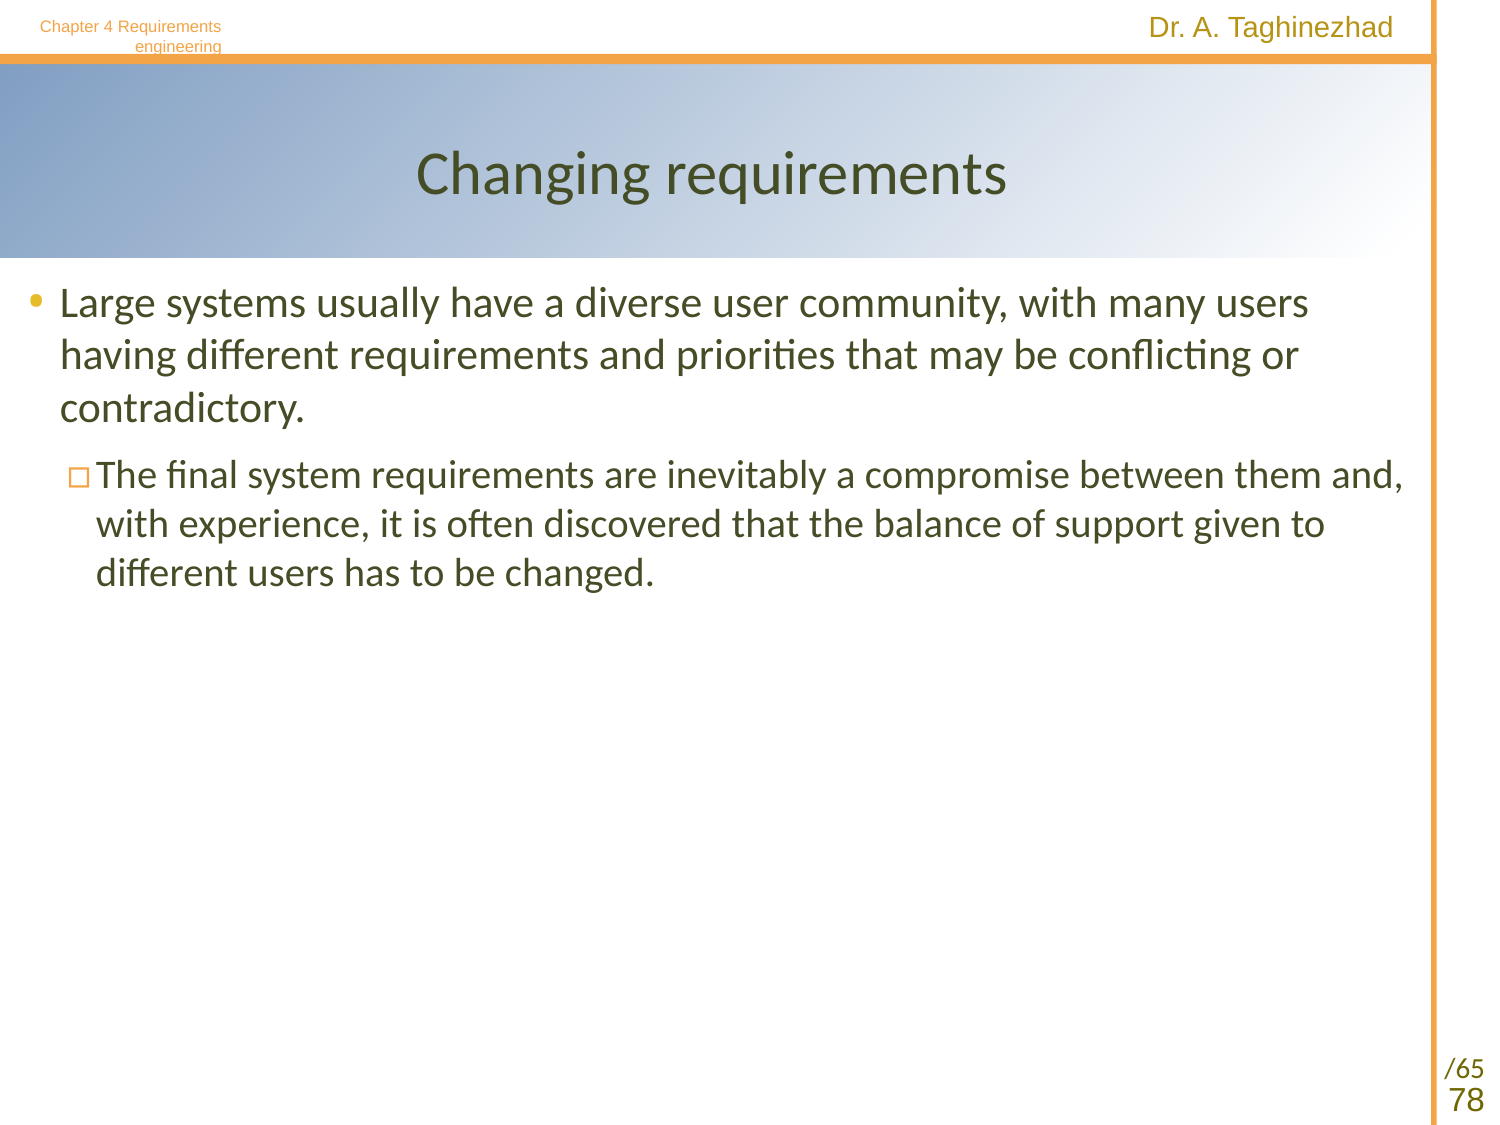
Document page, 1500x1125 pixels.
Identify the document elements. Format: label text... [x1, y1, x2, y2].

list Large systems usually have a diverse user community, with many users having different requirements and priorities that may be conflicting or contradictory. The final system requirements are inevitably a compromise between them and, with experience, it is often discovered that the balance of support given to different users has to be changed. [0, 265, 1425, 1079]
footer Chapter 4 Requirements engineering [0, 8, 237, 84]
slide_number 78 [1413, 1023, 1500, 1125]
title Changing requirements [0, 105, 1425, 234]
